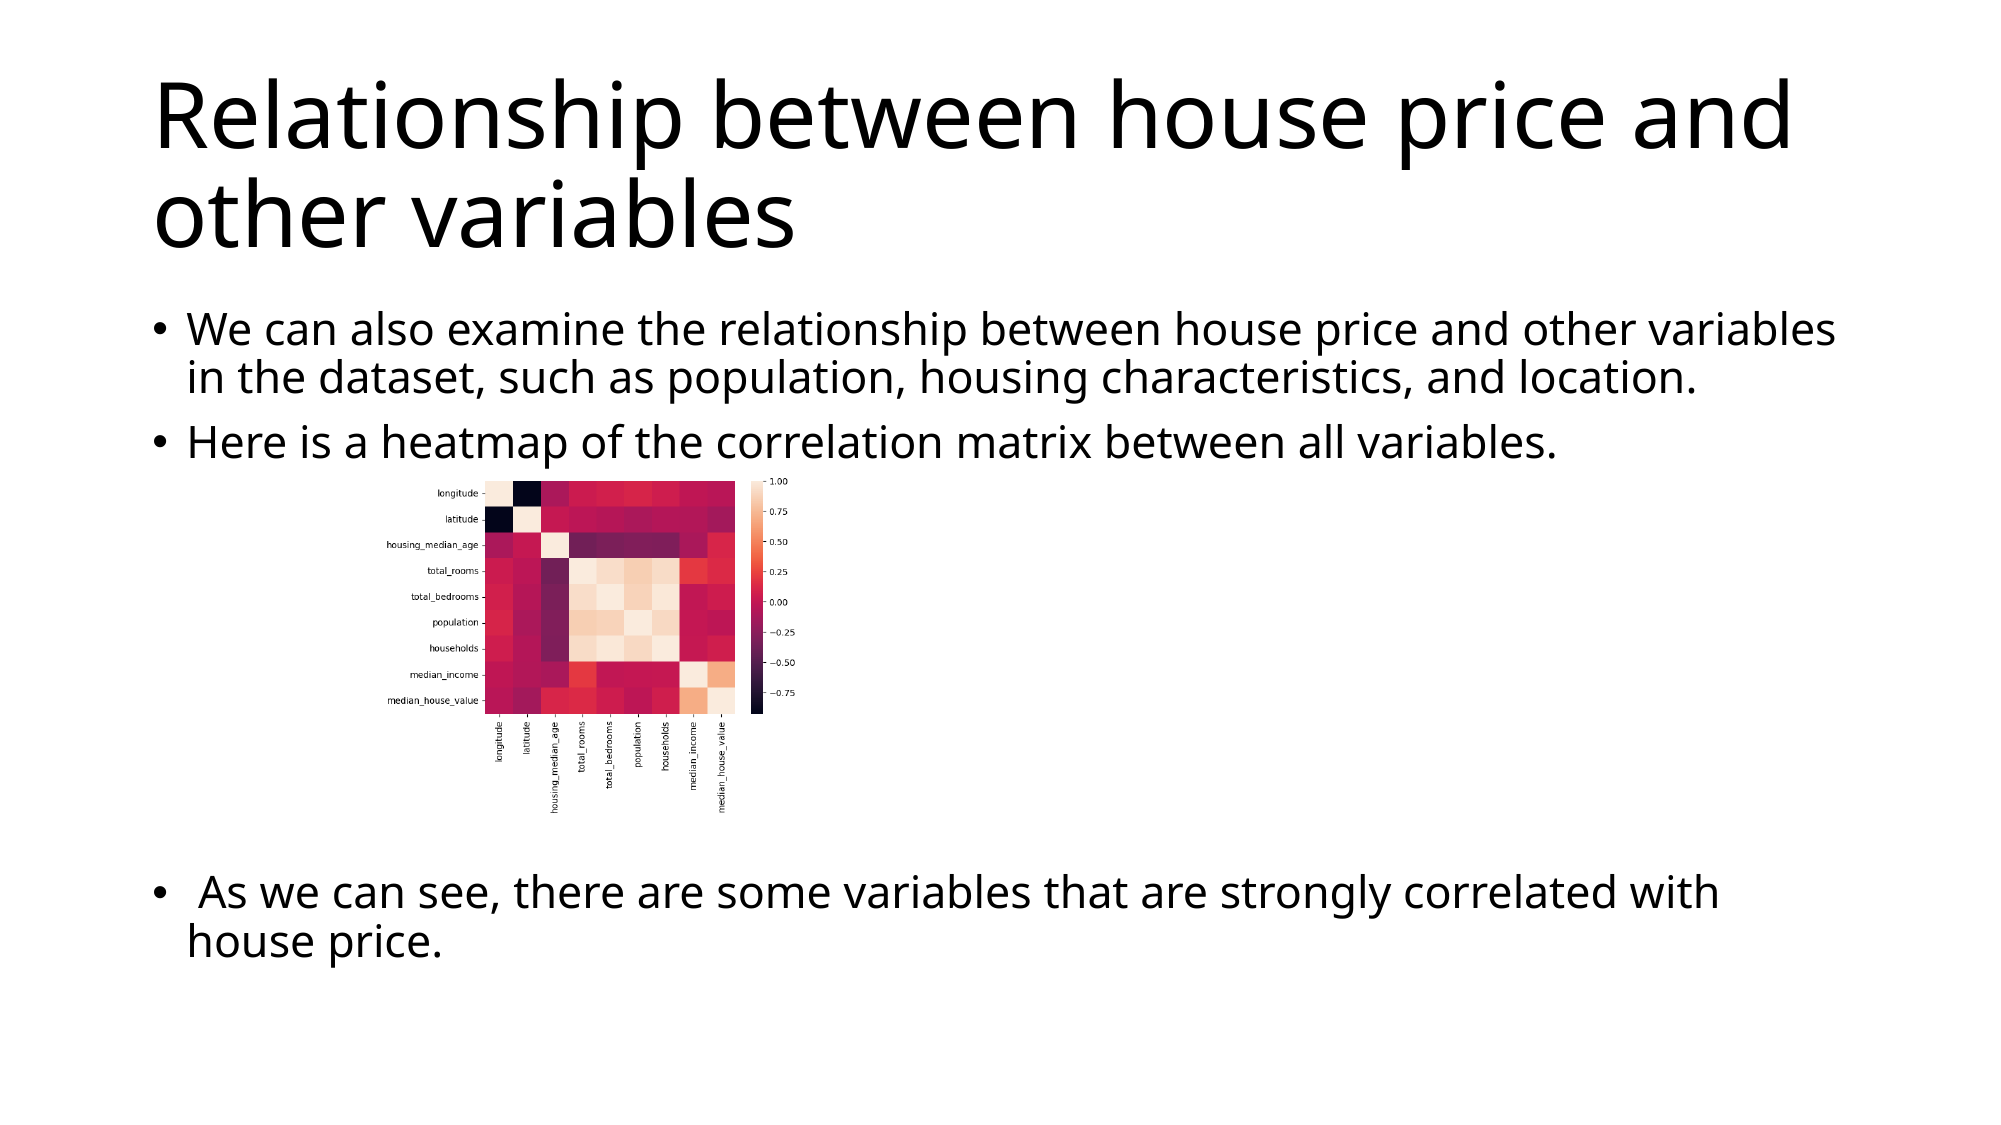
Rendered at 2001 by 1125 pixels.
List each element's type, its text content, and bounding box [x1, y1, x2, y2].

picture [380, 471, 801, 818]
title Relationship between house price and other variables [137, 59, 1863, 278]
list We can also examine the relationship between house price and other variables in the dataset, such as population, housing characteristics, and location. Here is a heatmap of the correlation matrix between all variables. As we can see, there are some variables that are strongly correlated with house price. [137, 299, 1863, 1014]
